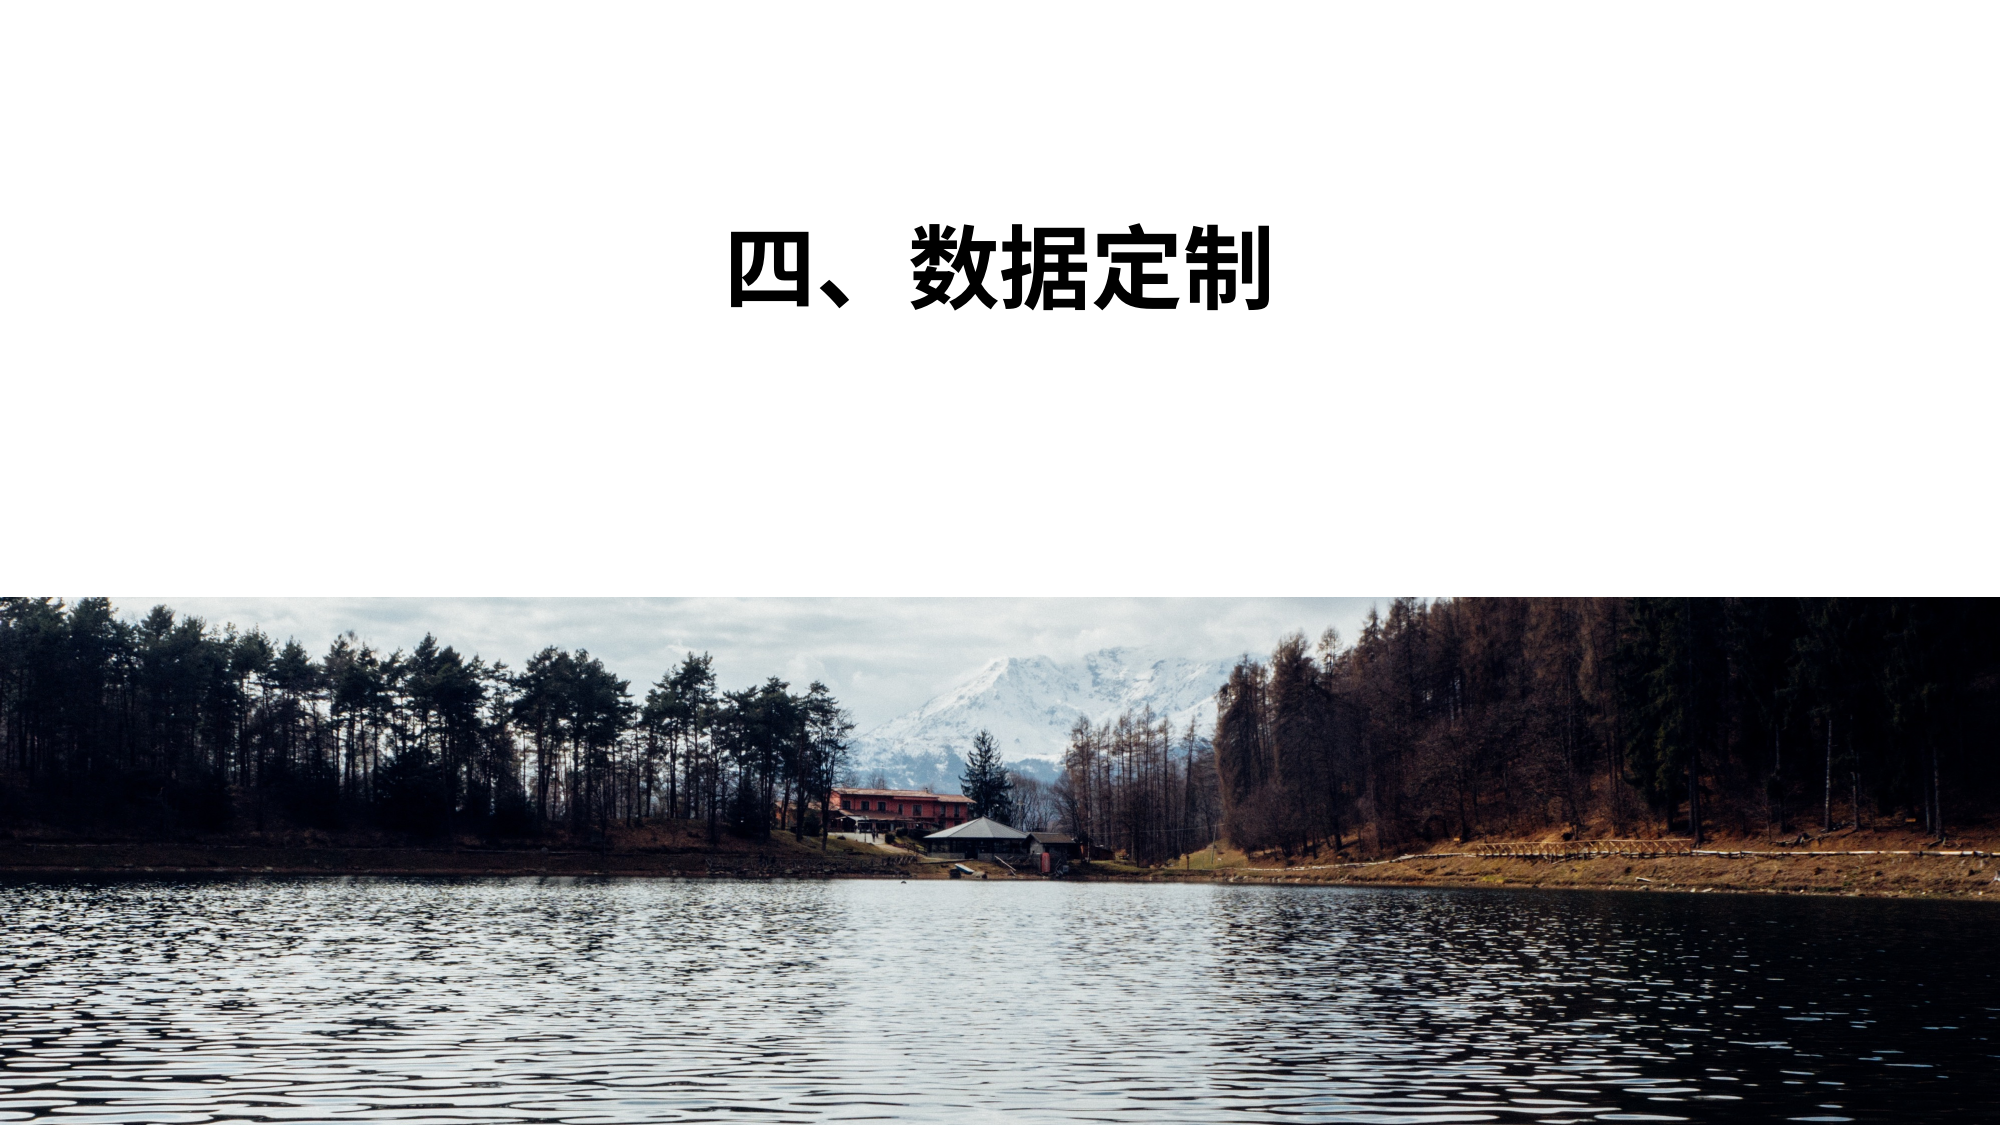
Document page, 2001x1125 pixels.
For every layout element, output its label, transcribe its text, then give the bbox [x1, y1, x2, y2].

text_box 四、数据定制 [448, 203, 1552, 329]
picture [0, 597, 2000, 1125]
